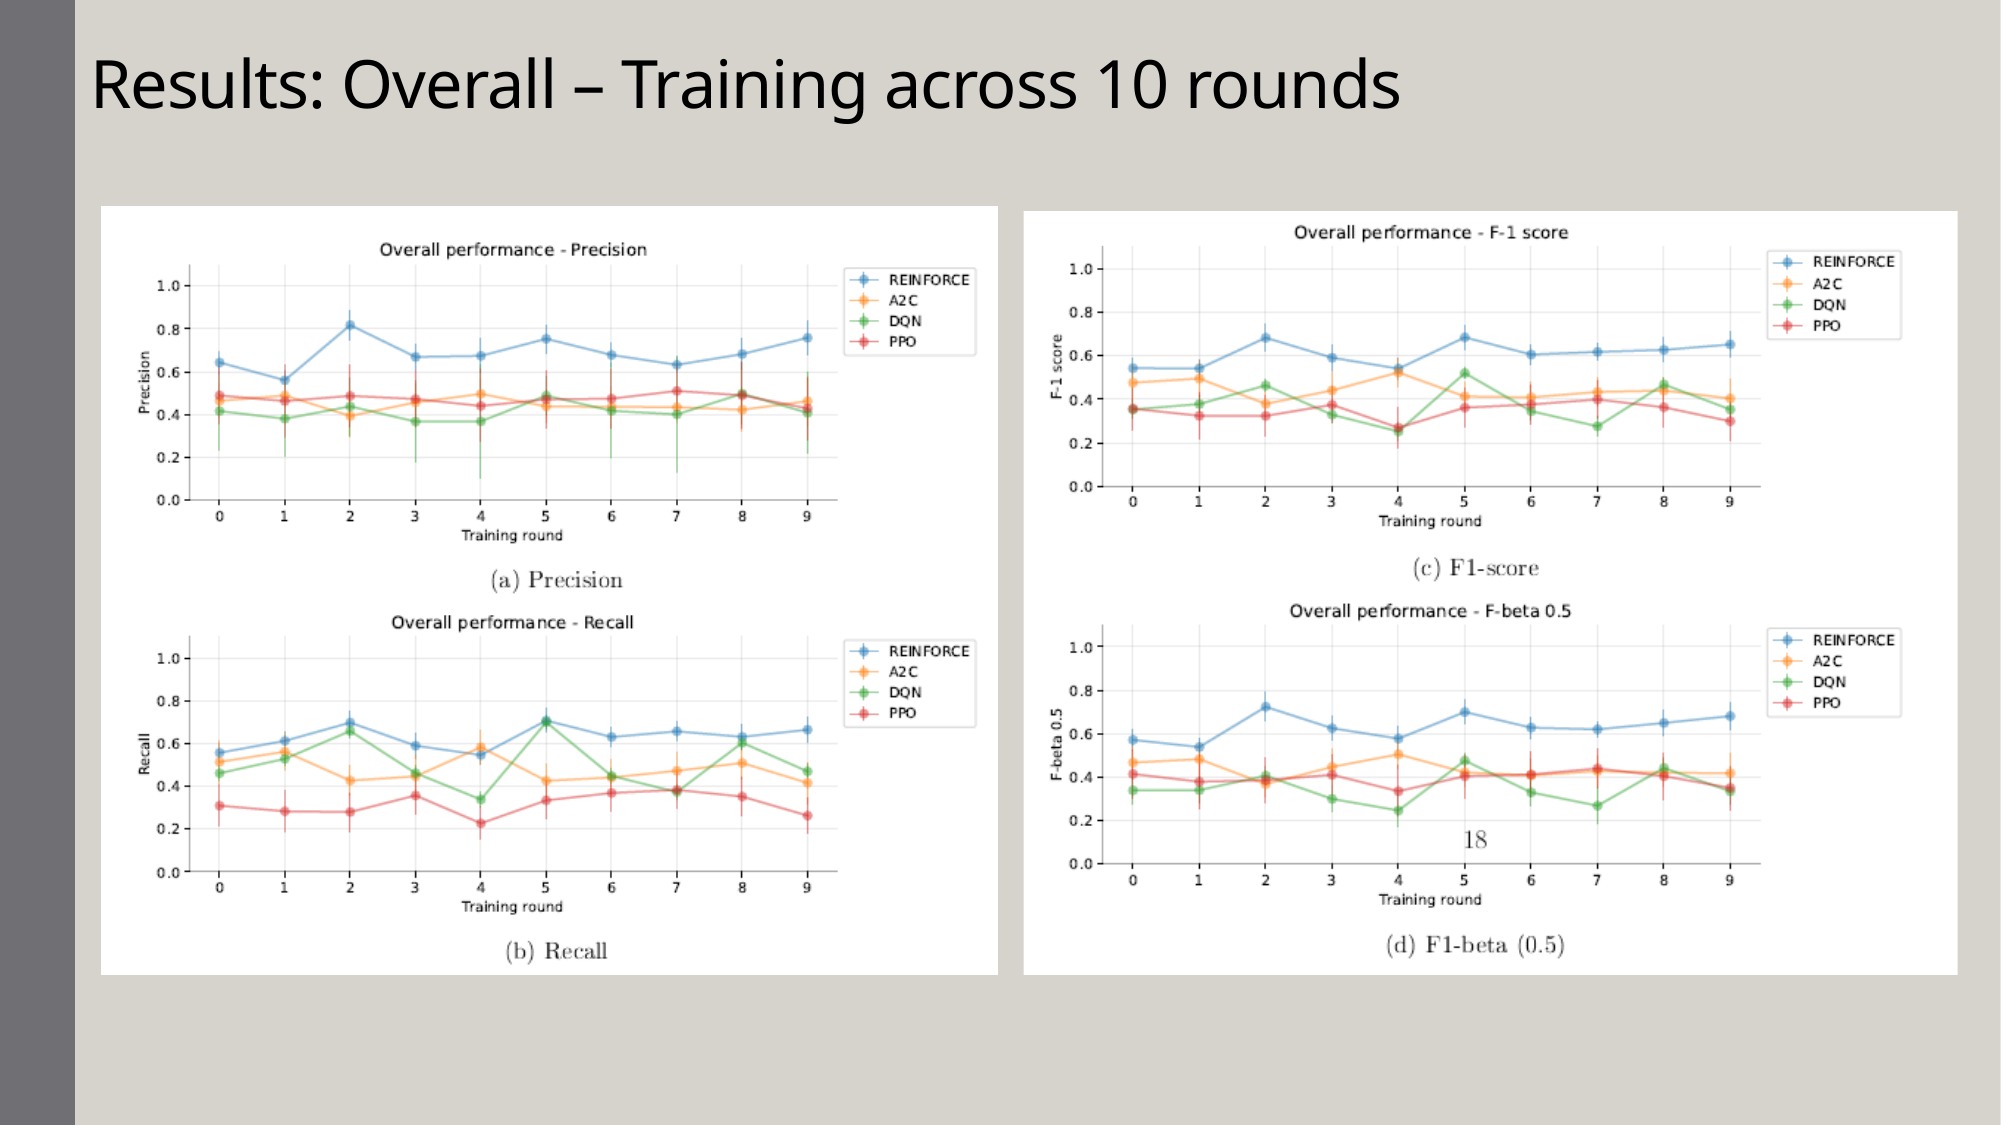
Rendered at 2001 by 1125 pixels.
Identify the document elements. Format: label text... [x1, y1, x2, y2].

title Results: Overall – Training across 10 rounds [76, 0, 1826, 130]
picture [1023, 211, 1958, 976]
text_box [0, 0, 76, 1125]
picture [101, 205, 999, 976]
text_box [76, 0, 2000, 1125]
